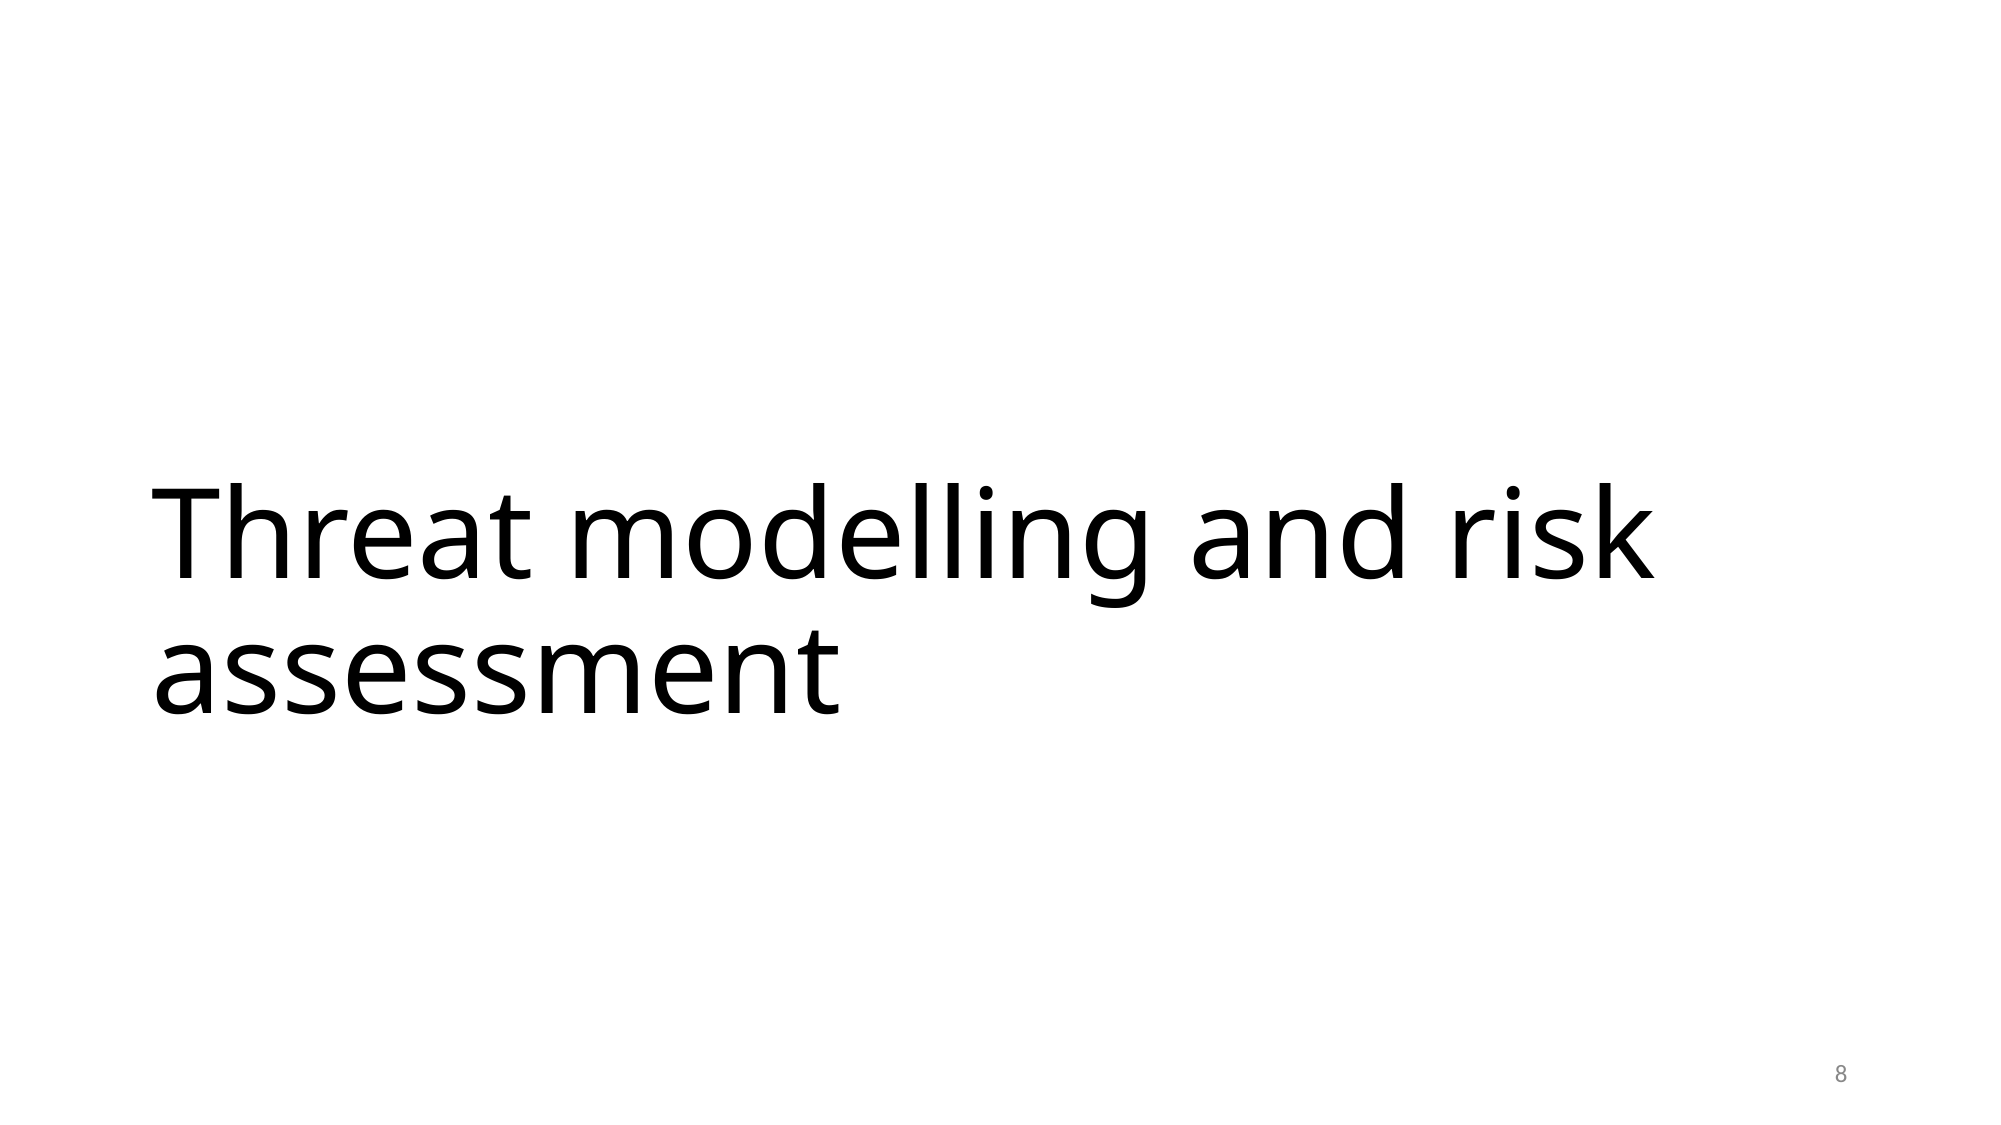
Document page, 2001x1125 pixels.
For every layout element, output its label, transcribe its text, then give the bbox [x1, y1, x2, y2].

slide_number 8 [1412, 1042, 1863, 1103]
title Threat modelling and risk assessment [136, 280, 1862, 749]
